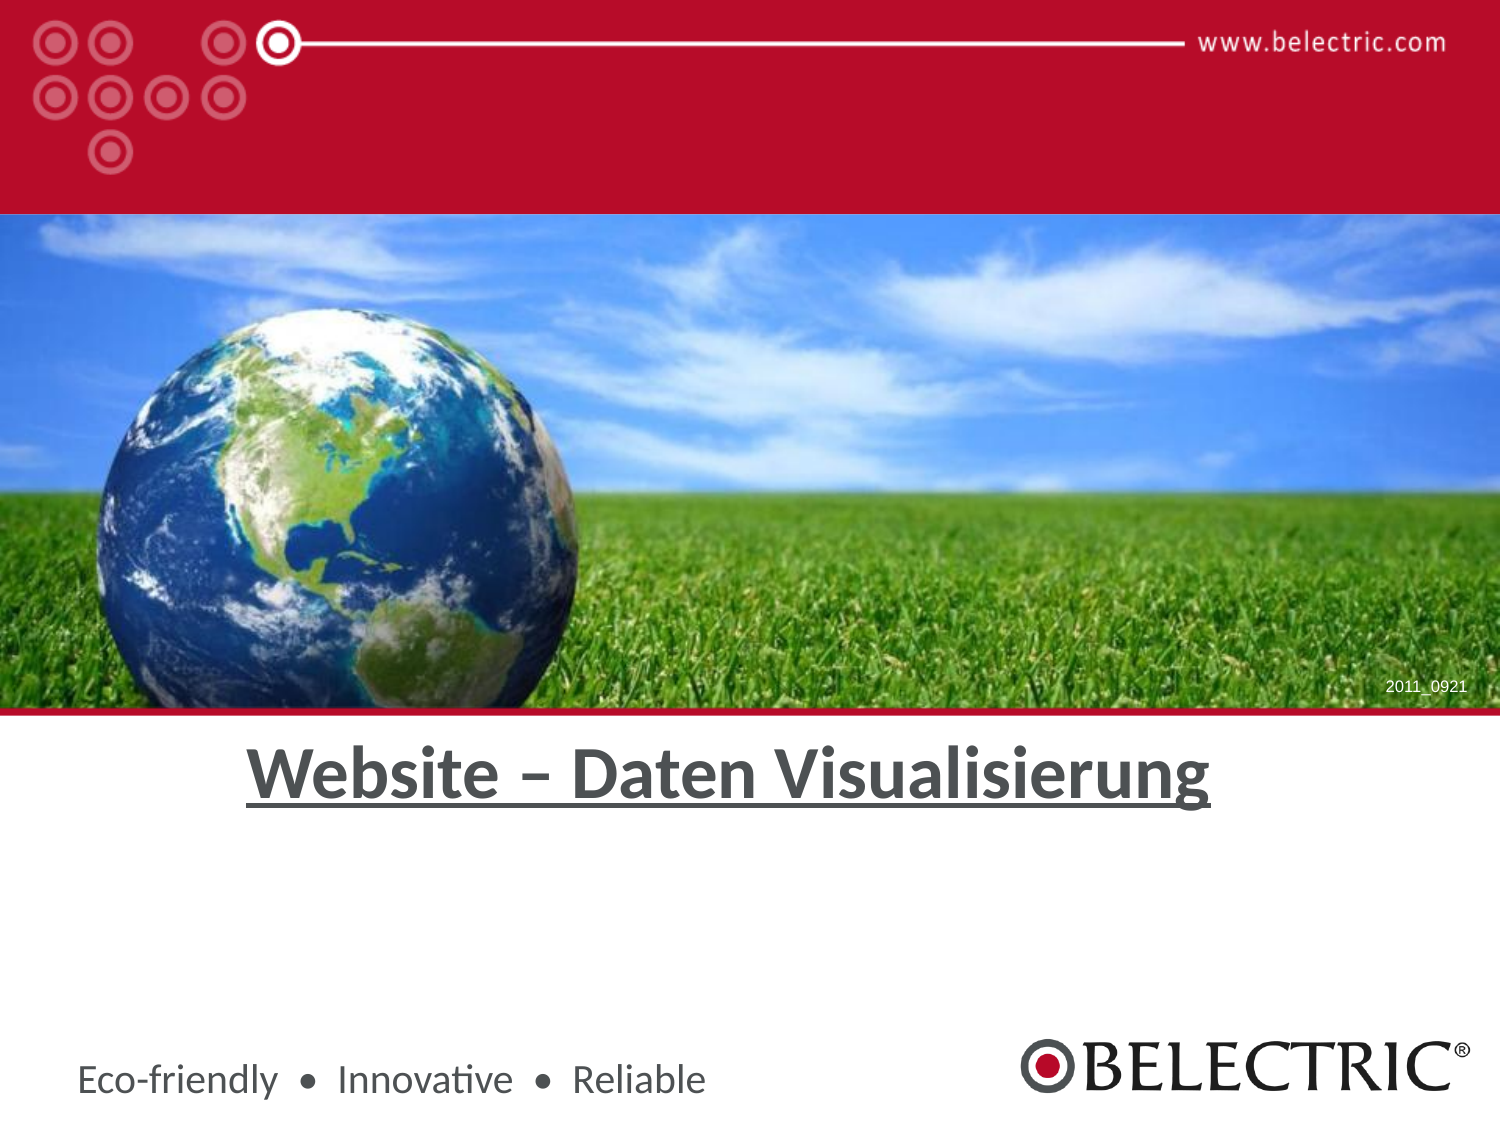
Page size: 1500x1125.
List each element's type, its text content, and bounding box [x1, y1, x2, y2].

text_box Eco-friendly • Innovative • Reliable [62, 1019, 857, 1110]
picture [0, 0, 1500, 1125]
title Website – Daten Visualisierung [64, 716, 1409, 847]
text_box 2011_0921 [1328, 668, 1483, 704]
